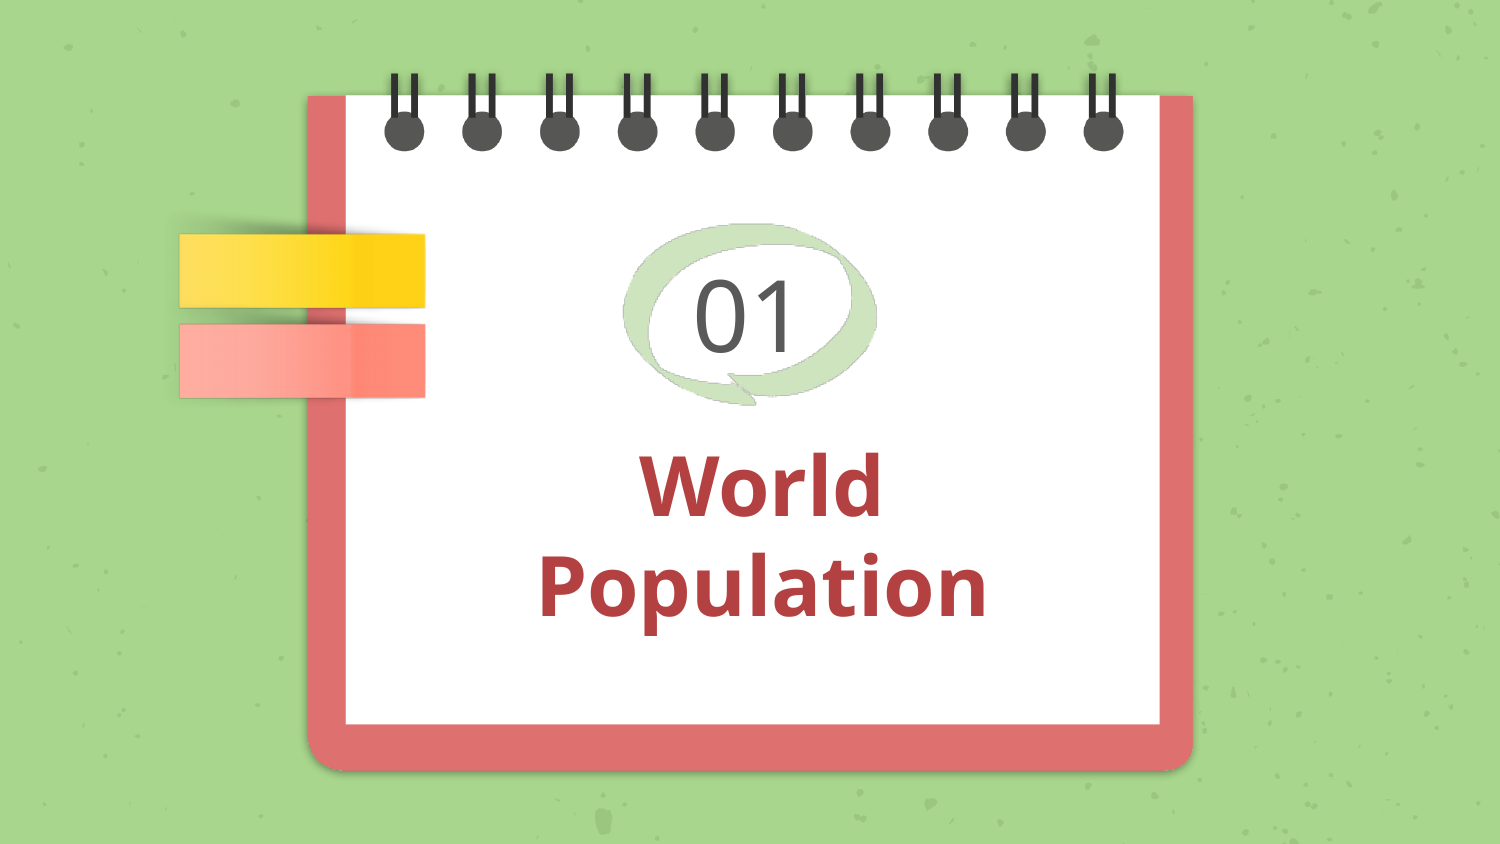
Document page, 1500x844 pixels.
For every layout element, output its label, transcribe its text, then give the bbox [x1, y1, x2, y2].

picture [136, 73, 1193, 771]
title World Population [438, 418, 1088, 553]
